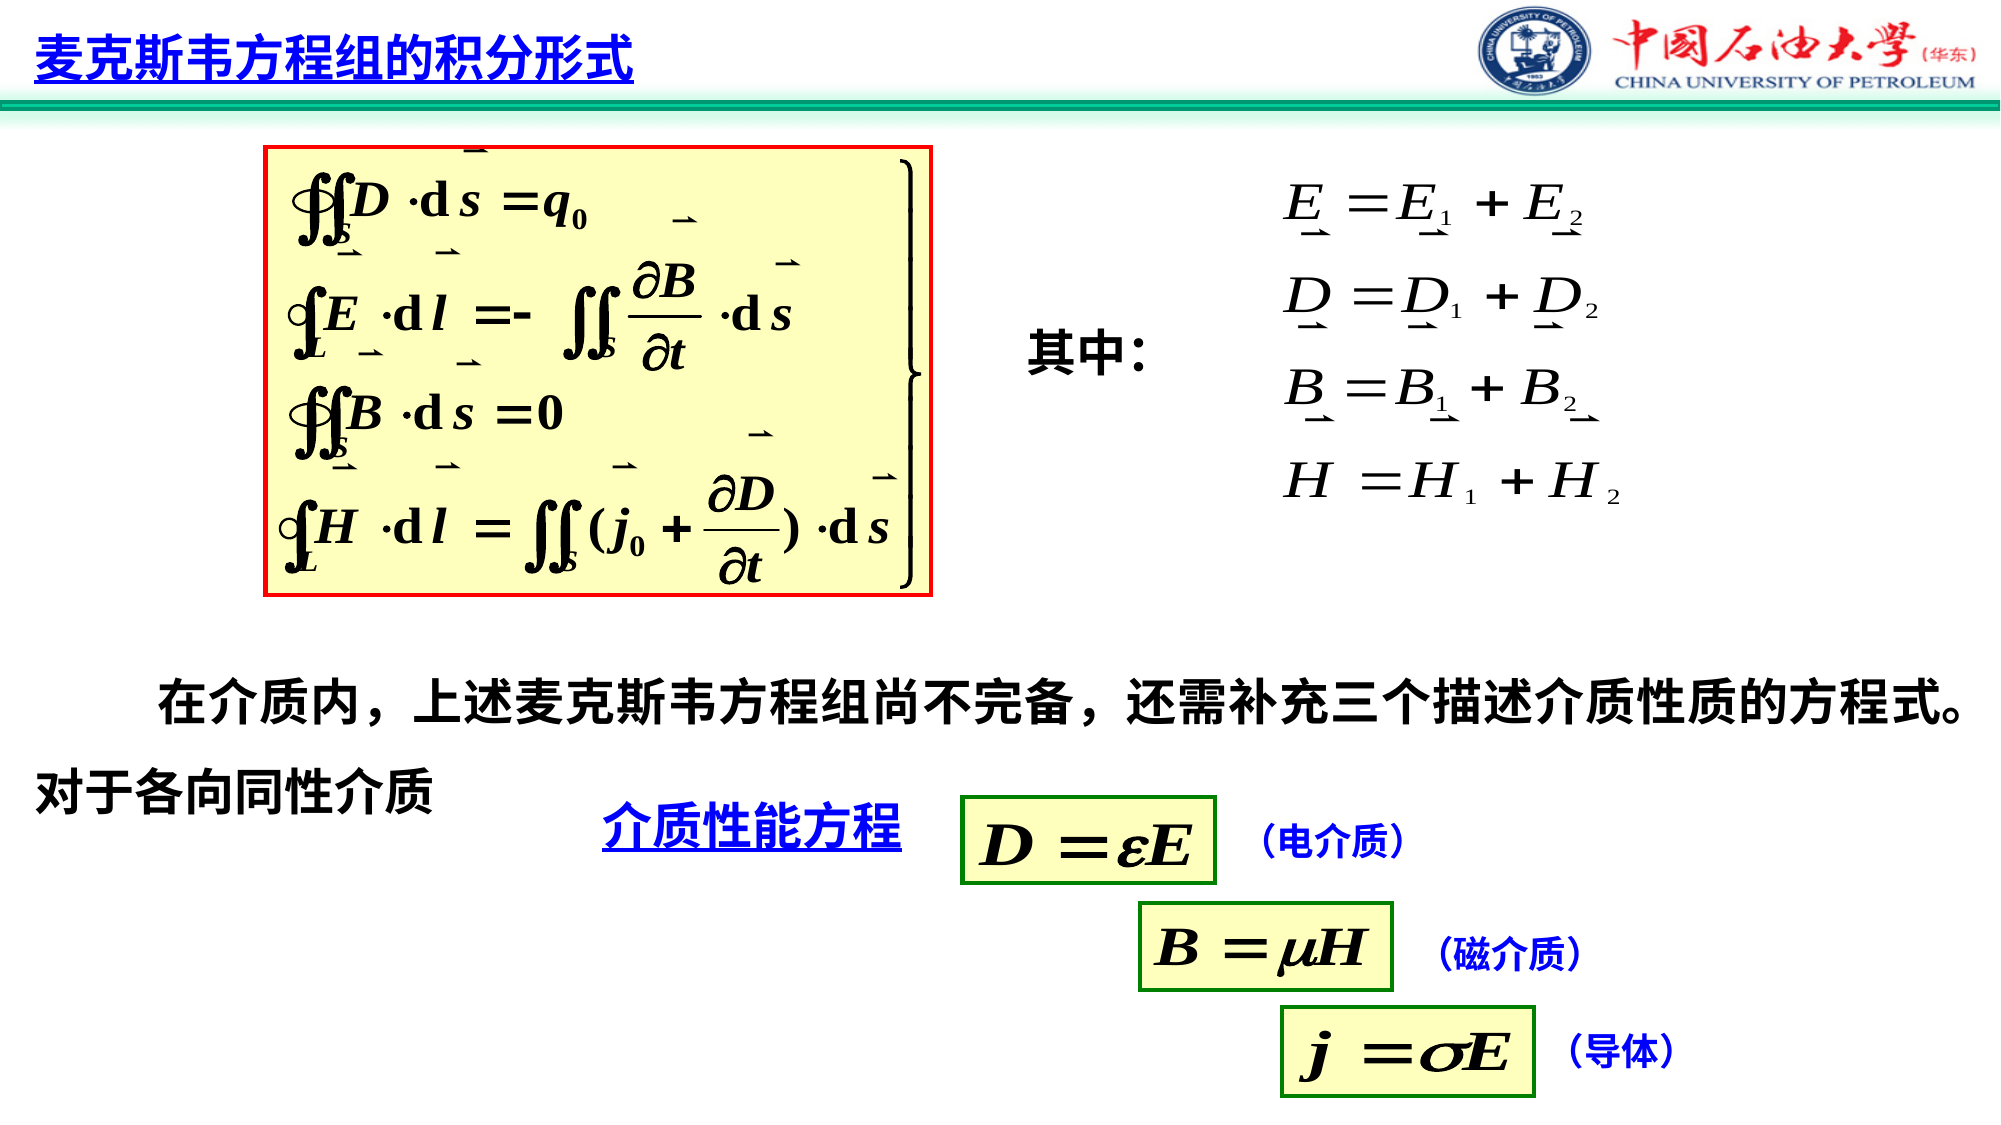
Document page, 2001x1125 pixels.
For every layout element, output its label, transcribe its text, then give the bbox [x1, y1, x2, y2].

text_box 在介质内，上述麦克斯韦方程组尚不完备，还需补充三个描述介质性质的方程式。对于各向同性介质 [19, 633, 1957, 829]
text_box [964, 798, 1461, 882]
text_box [1283, 1008, 1769, 1095]
text_box 其中： [1011, 314, 1217, 390]
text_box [1141, 904, 1639, 989]
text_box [1271, 160, 1642, 531]
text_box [267, 148, 930, 594]
text_box 麦克斯韦方程组的积分形式 [19, 19, 776, 94]
text_box 介质性能方程 [587, 829, 918, 862]
picture [1393, 0, 2001, 90]
